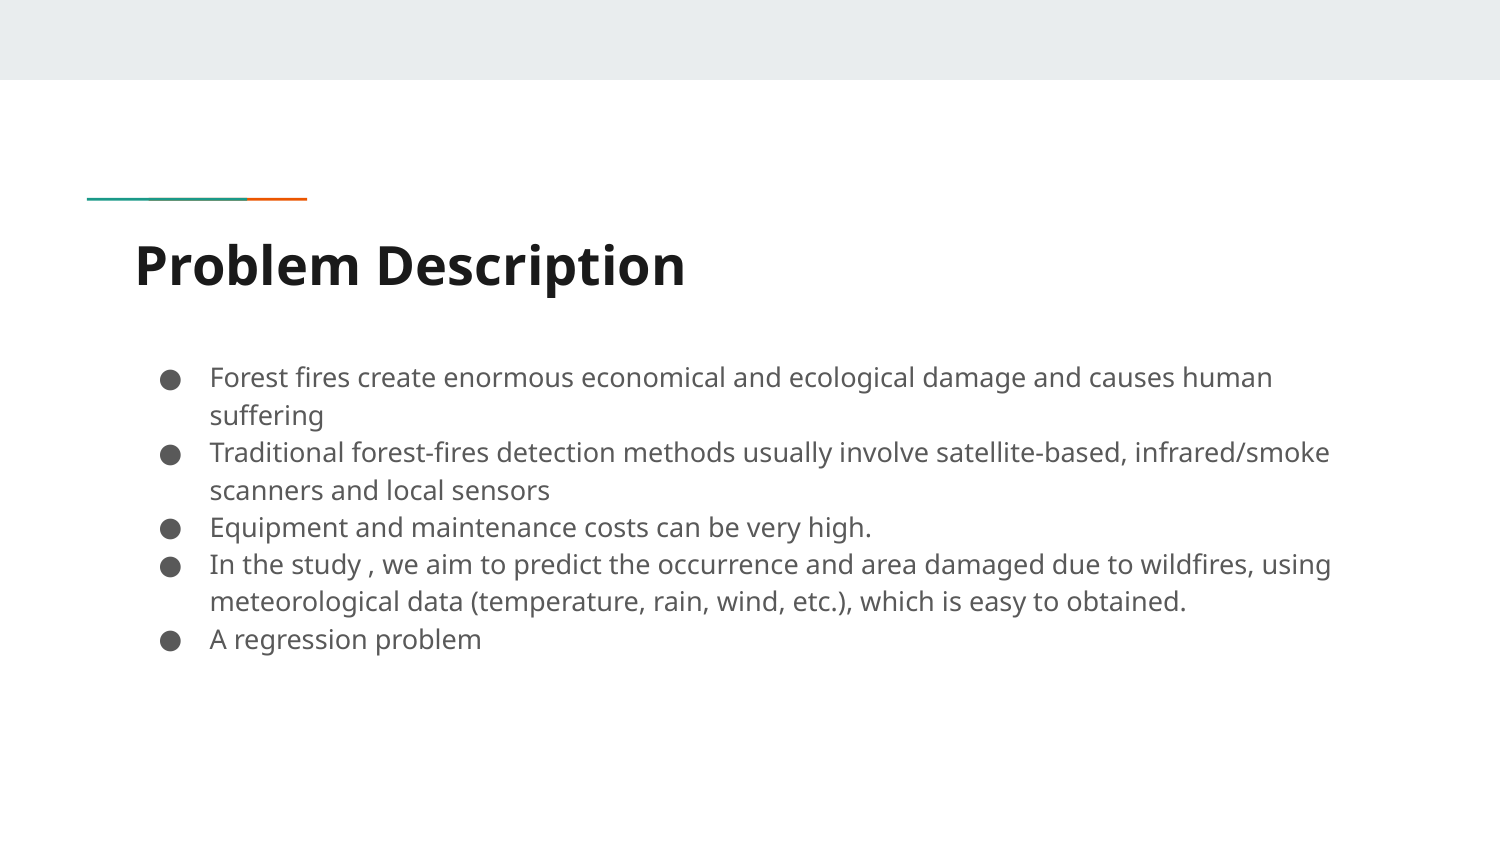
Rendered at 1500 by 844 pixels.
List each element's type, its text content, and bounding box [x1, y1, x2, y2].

title Problem Description [119, 216, 1381, 305]
list Forest fires create enormous economical and ecological damage and causes human suffering Traditional forest-fires detection methods usually involve satellite-based, infrared/smoke scanners and local sensors Equipment and maintenance costs can be very high. In the study , we aim to predict the occurrence and area damaged due to wildfires, using meteorological data (temperature, rain, wind, etc.), which is easy to obtained. A regression problem [119, 341, 1381, 712]
